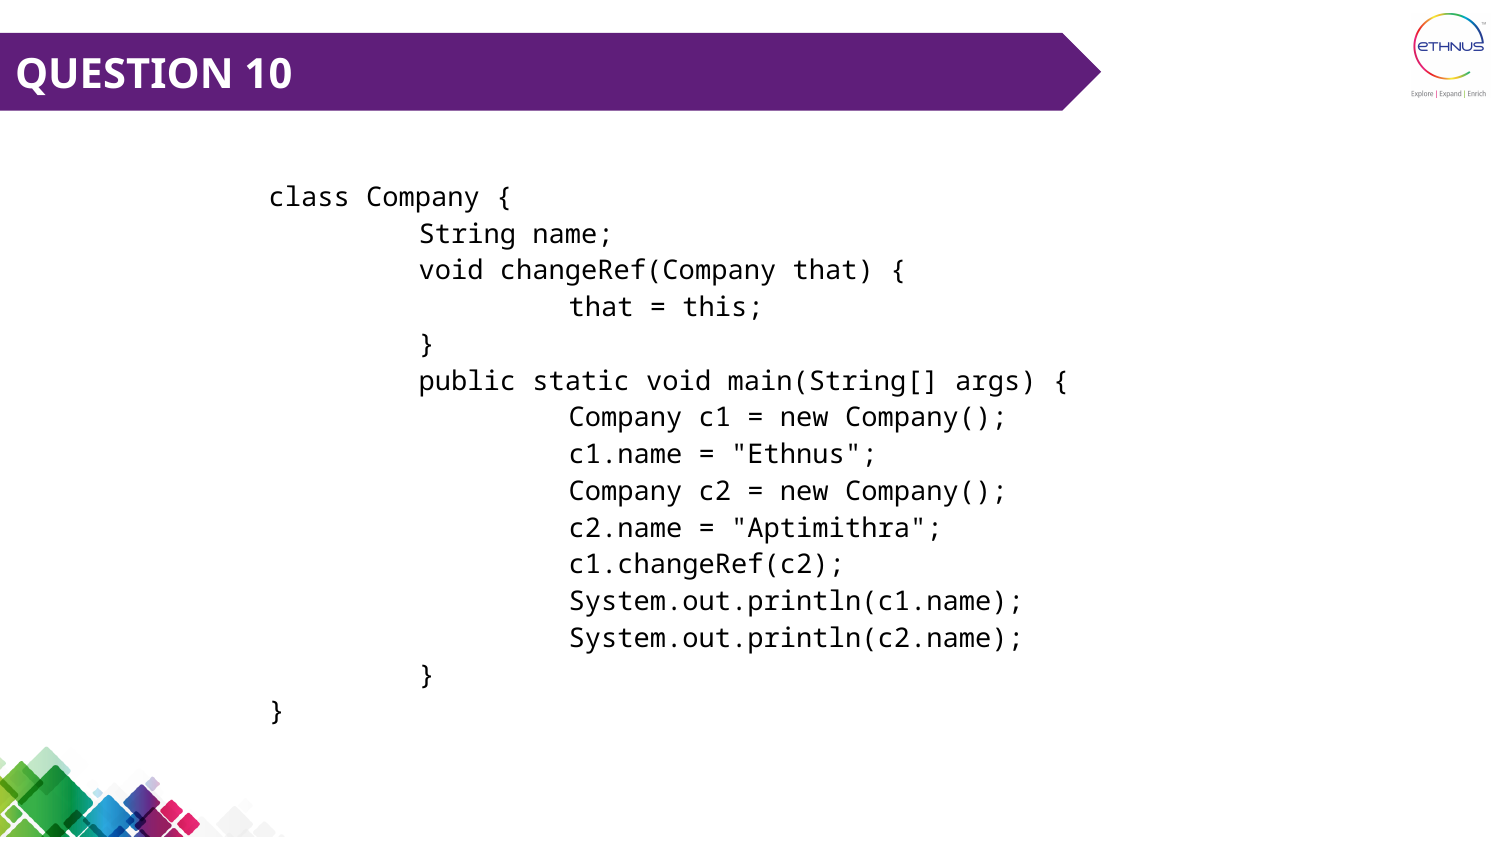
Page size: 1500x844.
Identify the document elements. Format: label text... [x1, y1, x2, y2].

picture [0, 738, 413, 838]
text_box QUESTION 10 [0, 32, 1102, 111]
picture [1411, 12, 1491, 99]
table_header class Company { String name; void changeRef(Company that) { that = this; } public static void main(String[] args) { Company c1 = new Company(); c1.name = "Ethnus"; Company c2 = new Company(); c2.name = "Aptimithra"; c1.changeRef(c2); System.out.println(c1.name); System.out.println(c2.name); } } [257, 167, 1311, 740]
